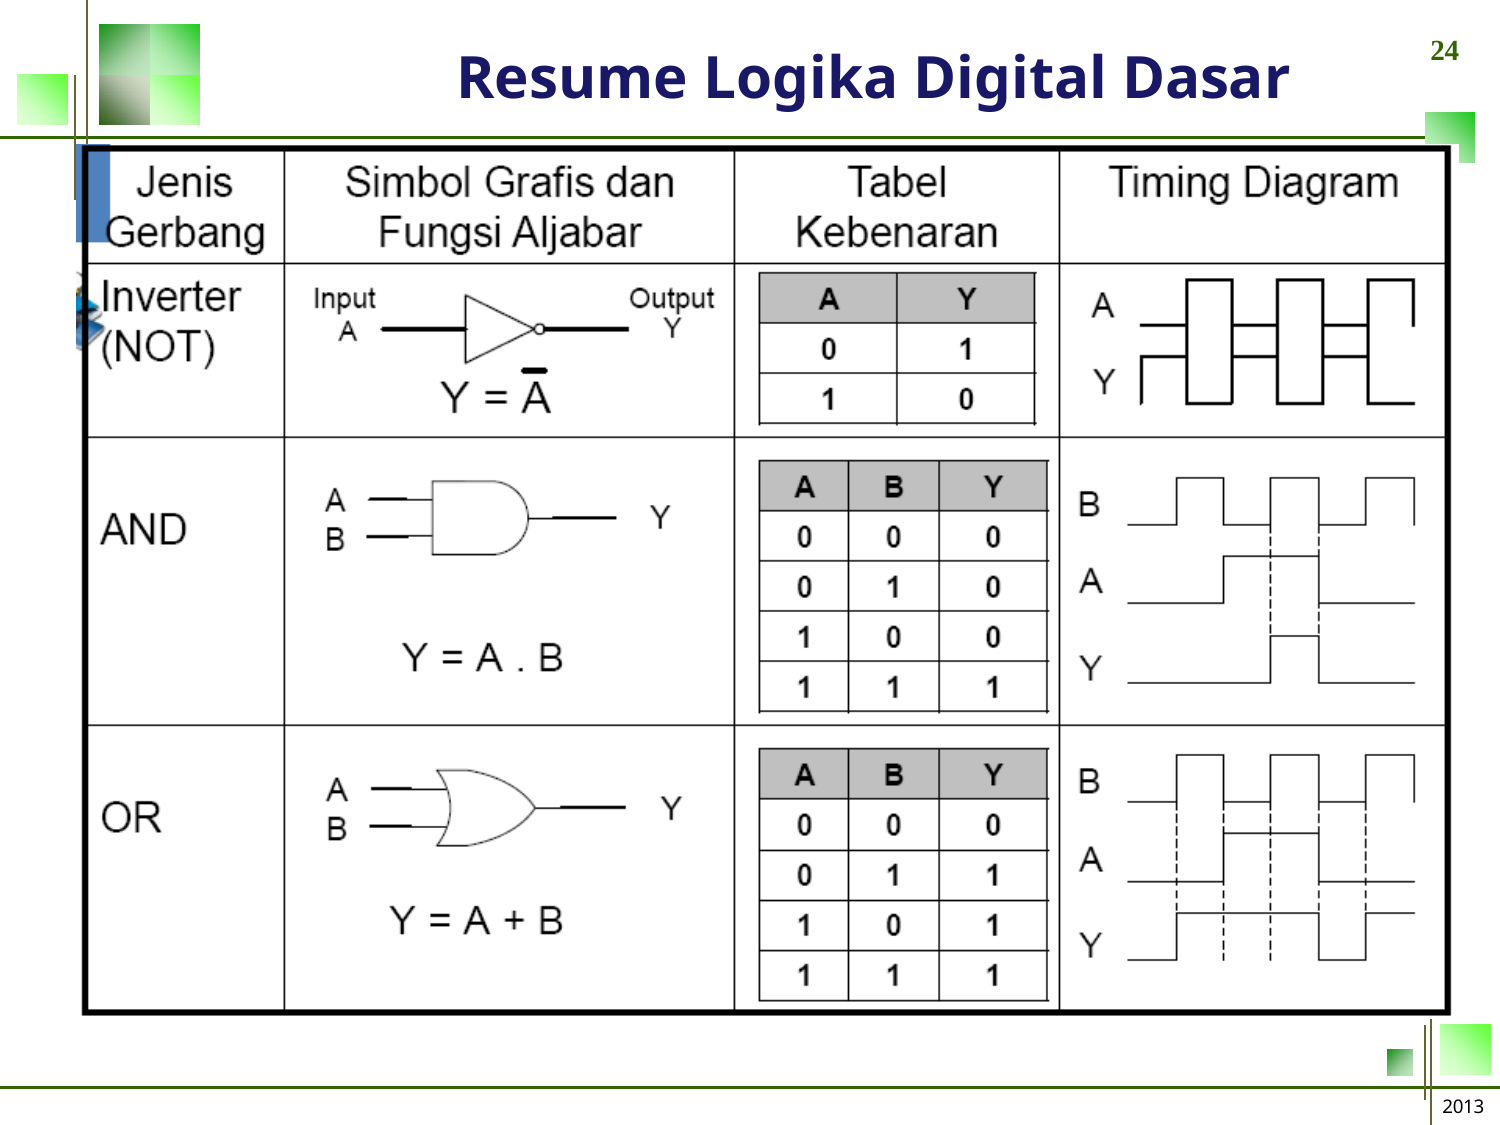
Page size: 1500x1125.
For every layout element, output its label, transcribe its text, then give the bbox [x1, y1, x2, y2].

picture [17, 74, 68, 125]
picture [1440, 1024, 1491, 1075]
text_box 24 [1428, 29, 1463, 67]
picture [99, 24, 200, 125]
picture [76, 112, 1475, 1019]
title Resume Logika Digital Dasar [454, 38, 1401, 143]
picture [1387, 1049, 1413, 1076]
slide_number 2013 [1440, 1092, 1493, 1125]
